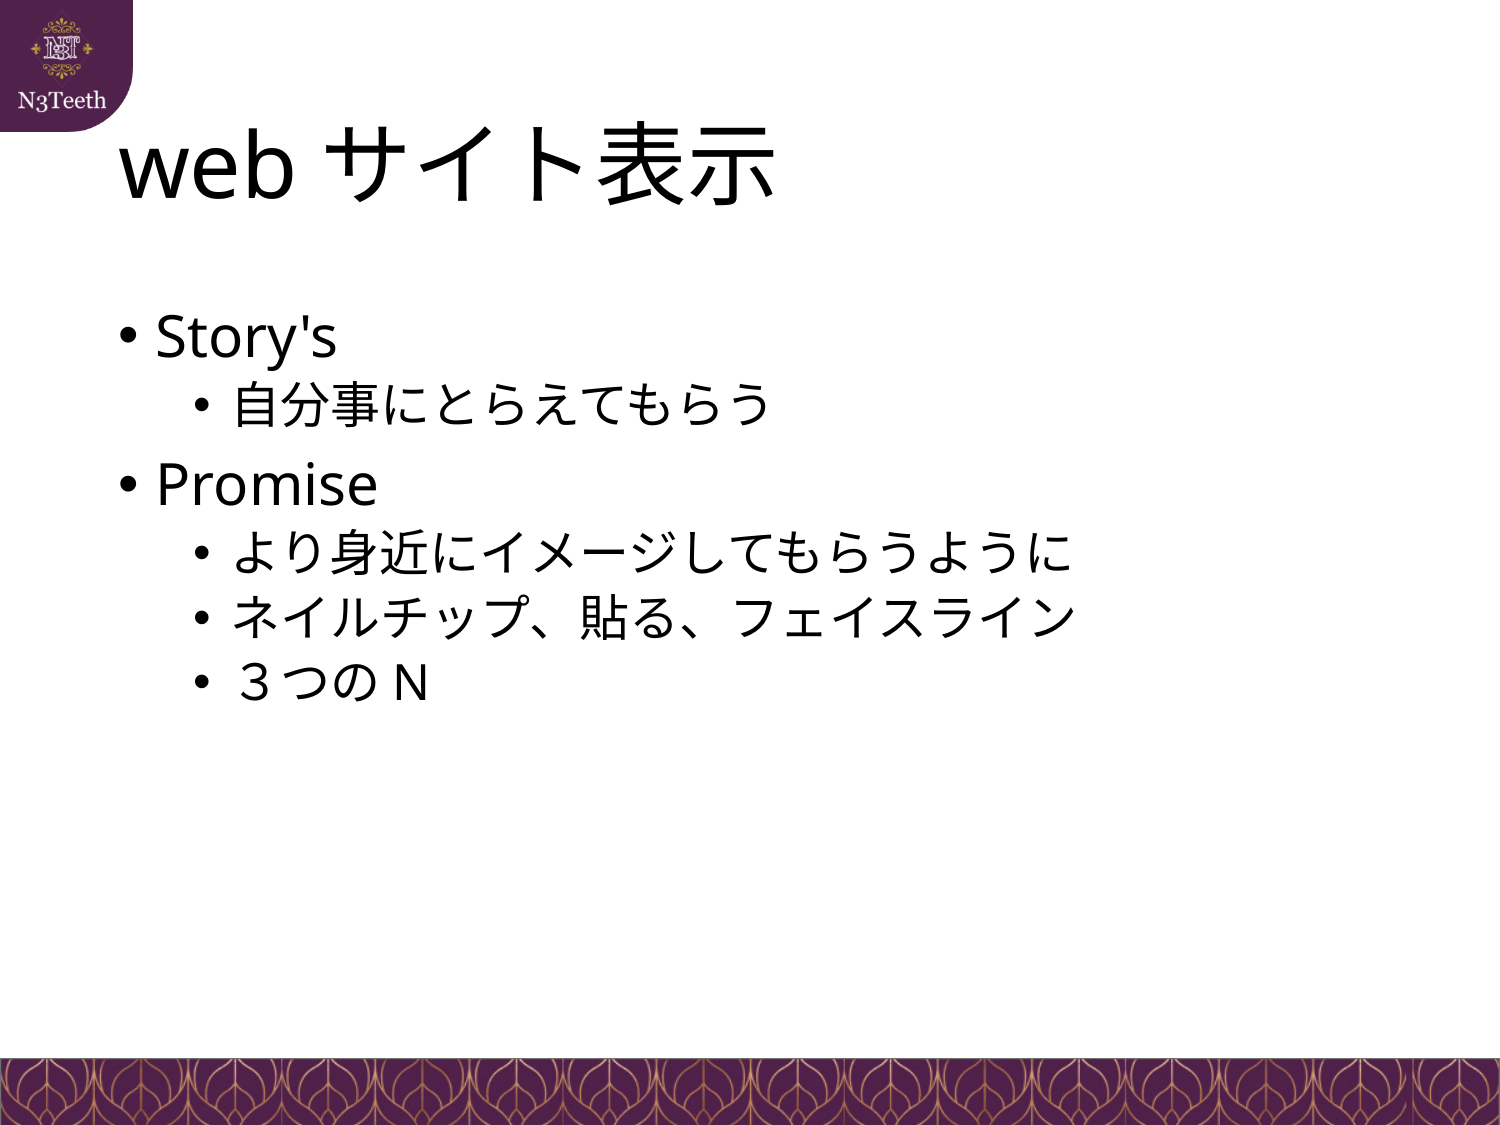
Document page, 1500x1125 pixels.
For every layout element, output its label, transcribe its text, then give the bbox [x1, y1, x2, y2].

list Story's 自分事にとらえてもらう Promise より身近にイメージしてもらうように ネイルチップ、貼る、フェイスライン ３つのN [103, 299, 1397, 1014]
picture [0, 1058, 1500, 1125]
title webサイト表示 [103, 59, 1397, 278]
picture [0, 0, 133, 132]
